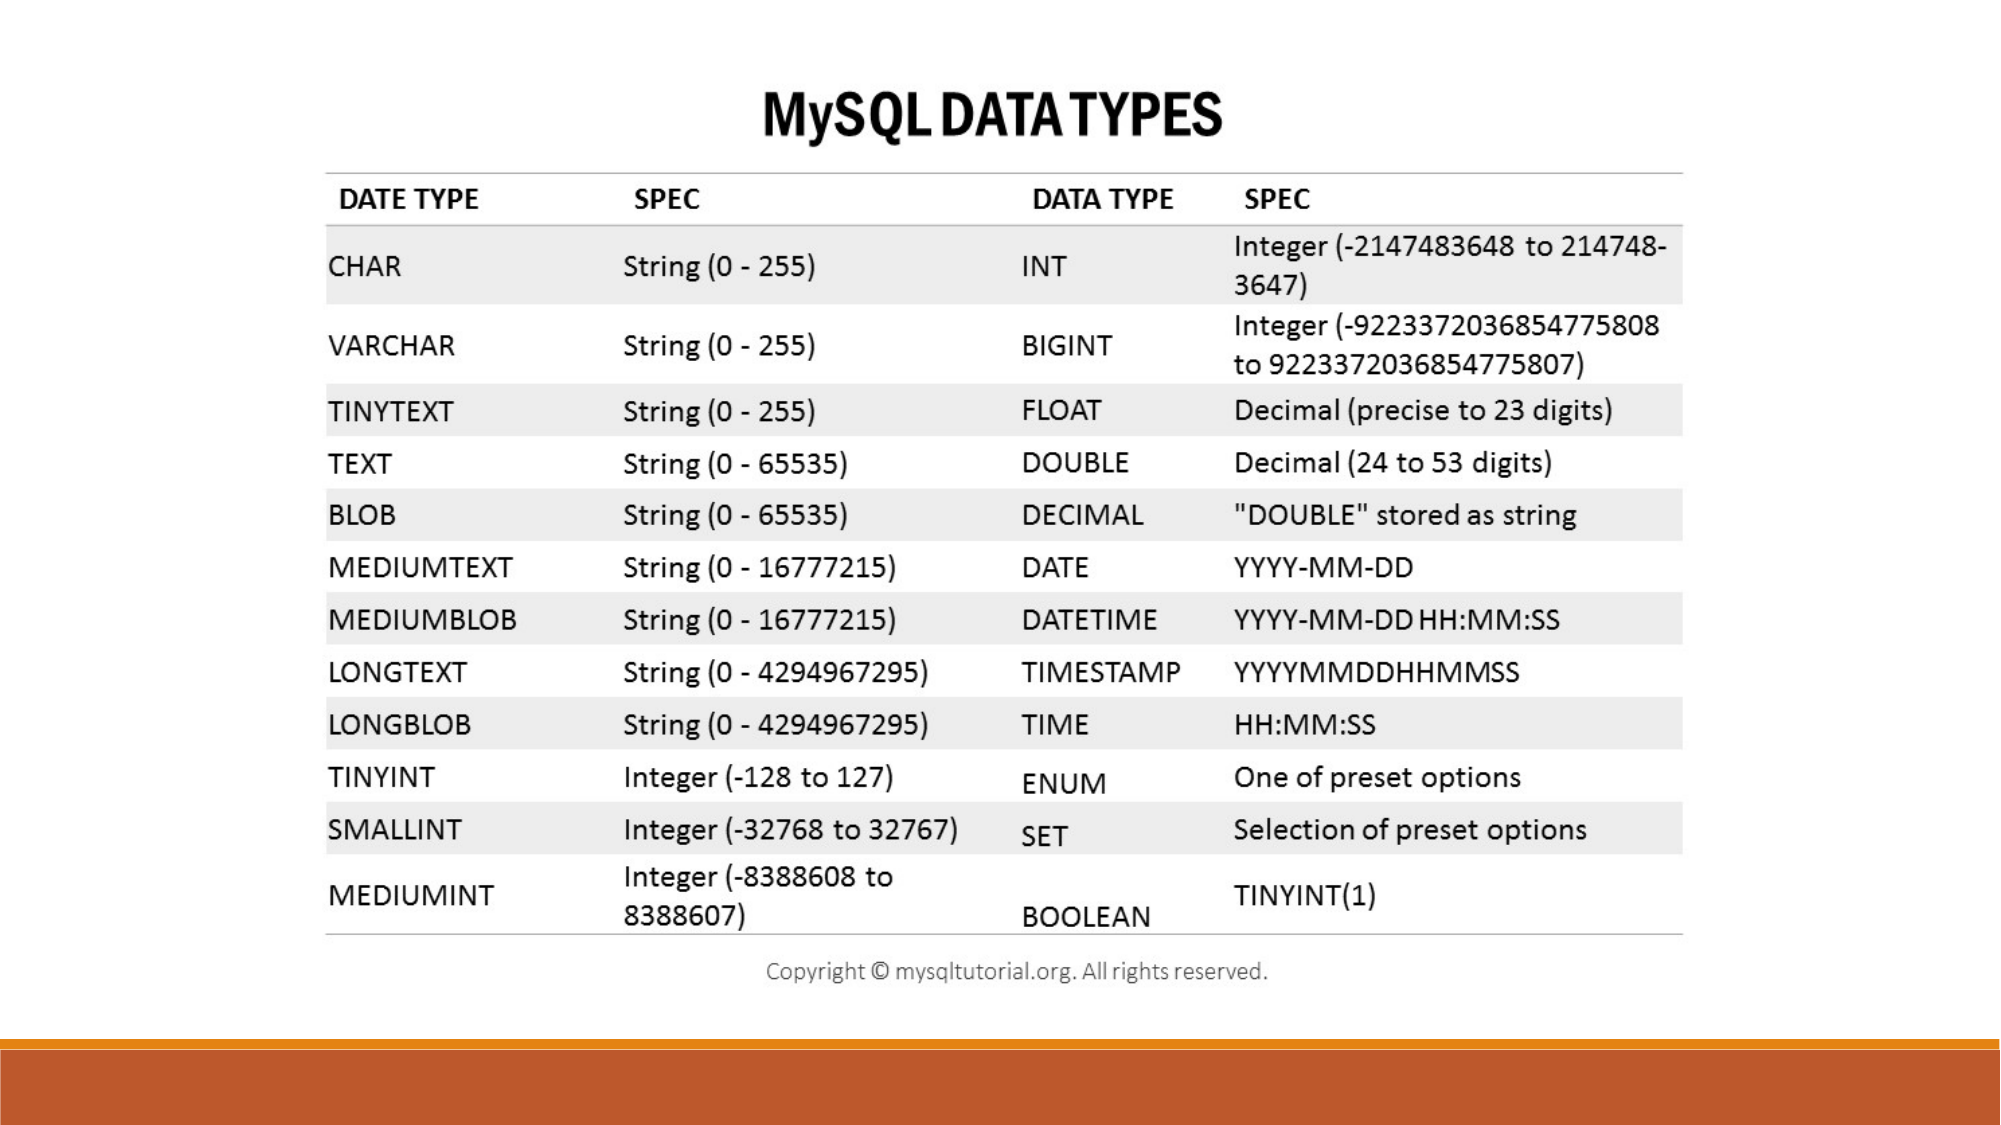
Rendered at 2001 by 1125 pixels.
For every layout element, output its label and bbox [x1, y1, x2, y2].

picture [300, 40, 1700, 1010]
